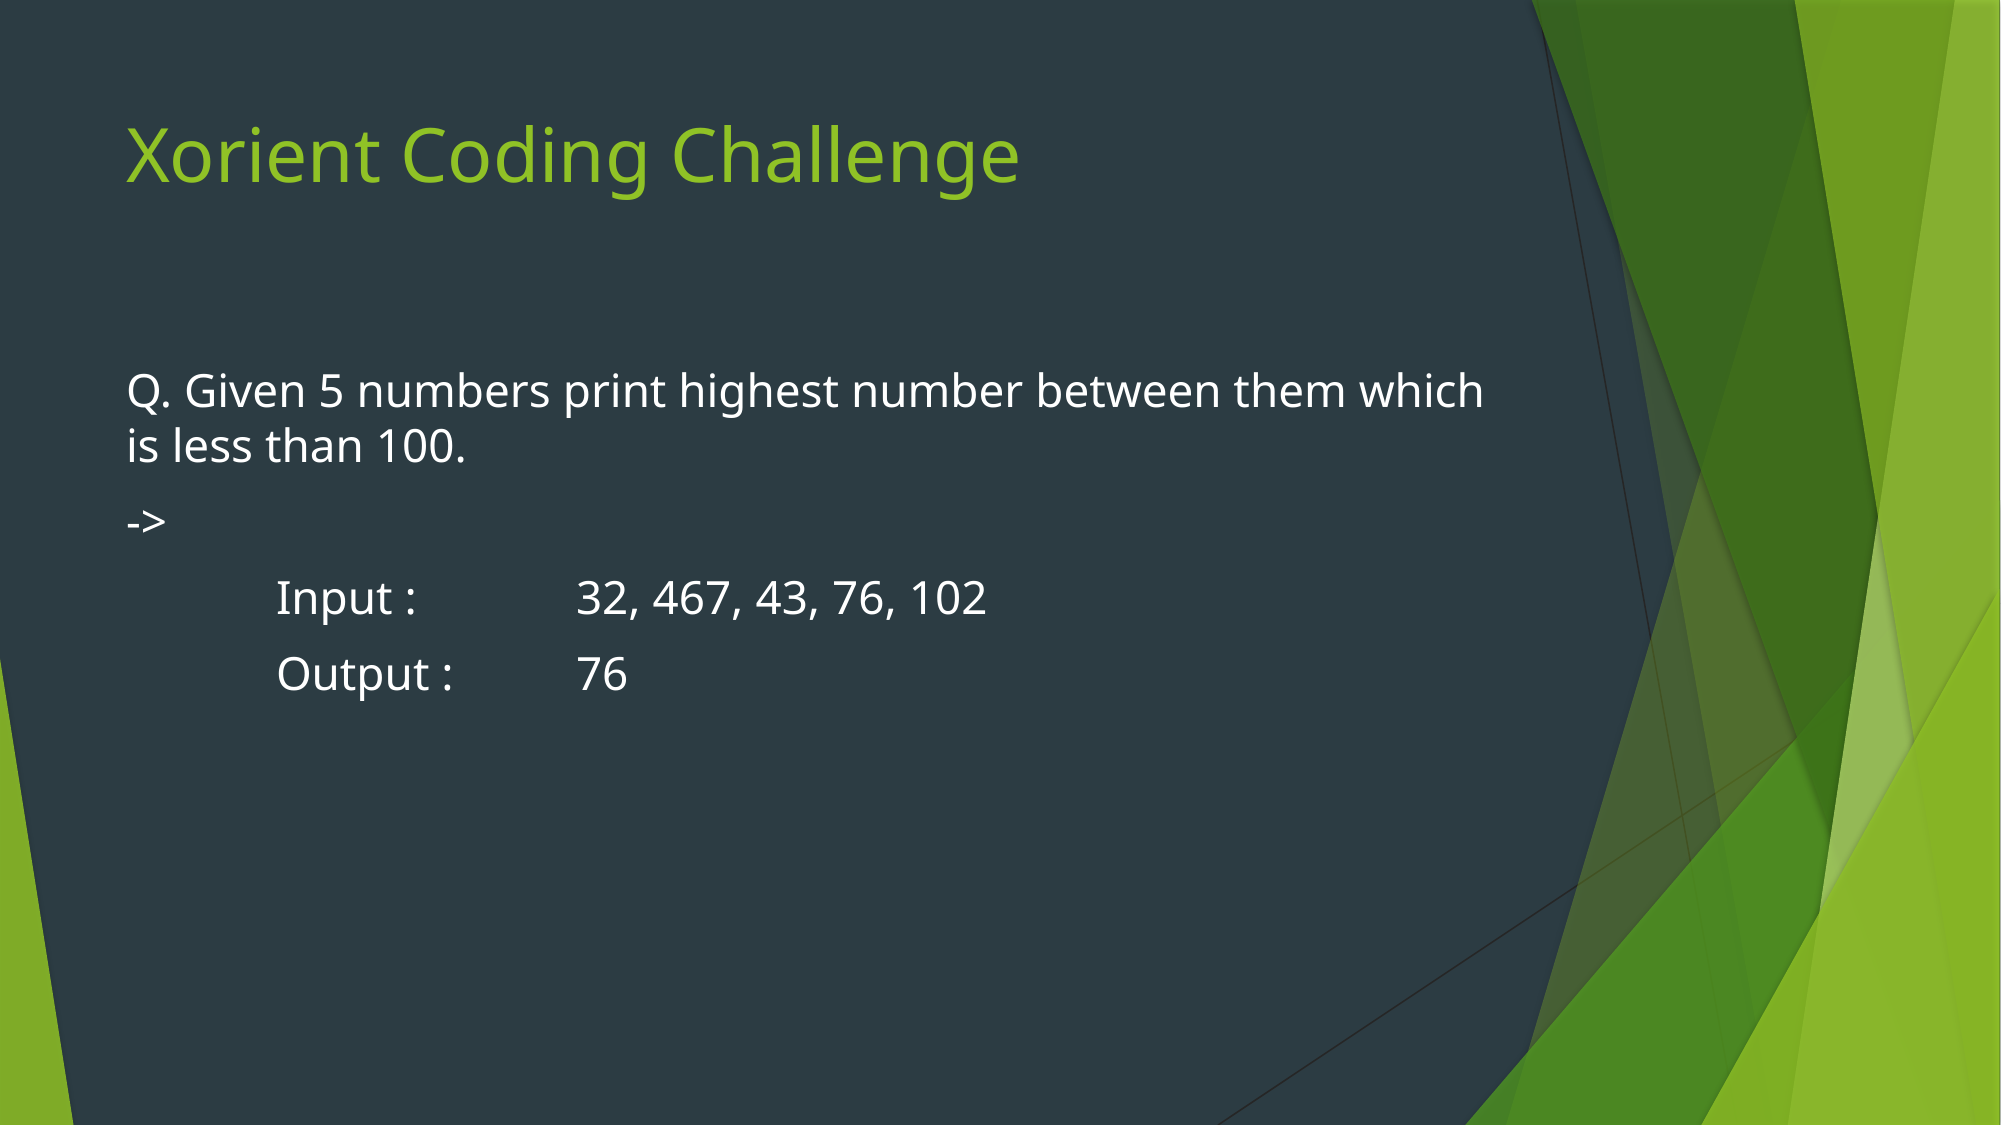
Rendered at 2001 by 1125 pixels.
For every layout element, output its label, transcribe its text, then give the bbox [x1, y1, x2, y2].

list Q. Given 5 numbers print highest number between them which is less than 100. -> Input : 32, 467, 43, 76, 102 Output : 76 [111, 354, 1522, 992]
title Xorient Coding Challenge [111, 99, 1522, 317]
